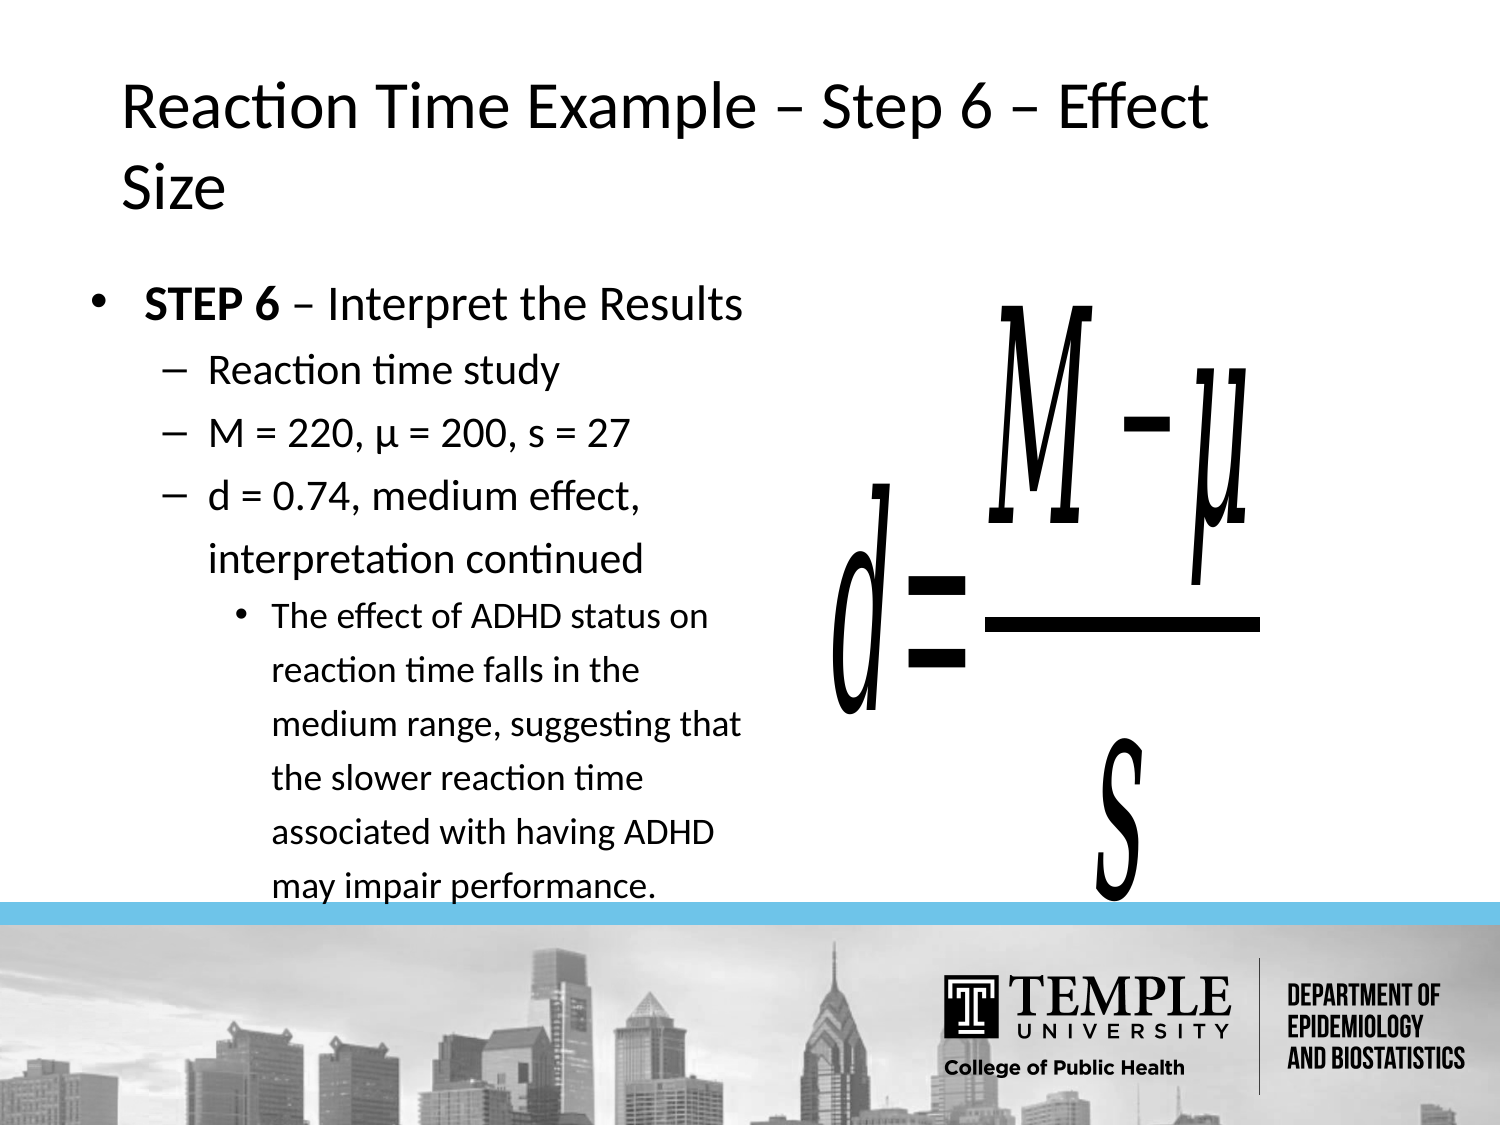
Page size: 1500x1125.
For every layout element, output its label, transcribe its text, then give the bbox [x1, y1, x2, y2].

title Reaction Time Example – Step 6 – Effect Size [106, 53, 1287, 231]
list STEP 6 – Interpret the Results Reaction time study M = 220, μ = 200, s = 27 d = 0.74, medium effect, interpretation continued The effect of ADHD status on reaction time falls in the medium range, suggesting that the slower reaction time associated with having ADHD may impair performance. [75, 251, 773, 901]
picture [0, 902, 1500, 1125]
